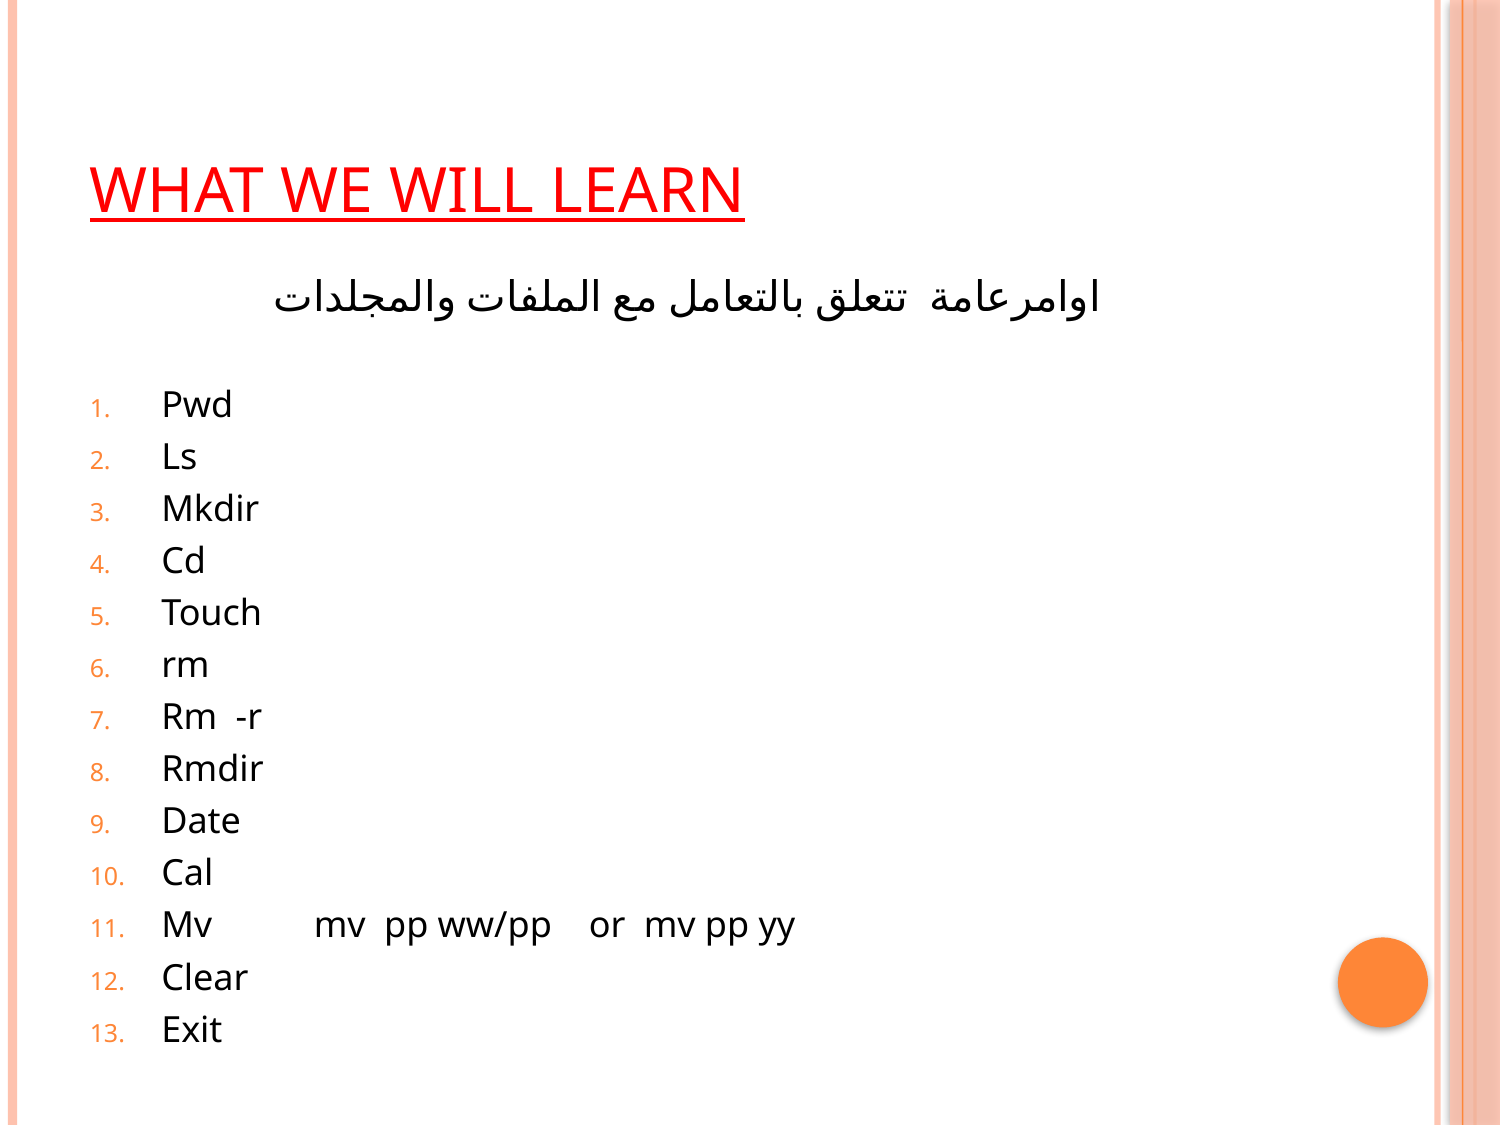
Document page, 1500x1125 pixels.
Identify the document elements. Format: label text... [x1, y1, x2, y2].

title What We Will Learn [75, 45, 1300, 233]
list اوامرعامة تتعلق بالتعامل مع الملفات والمجلدات Pwd Ls Mkdir Cd Touch rm Rm -r Rmdir Date Cal Mv mv pp ww/pp or mv pp yy Clear Exit [75, 262, 1300, 1062]
